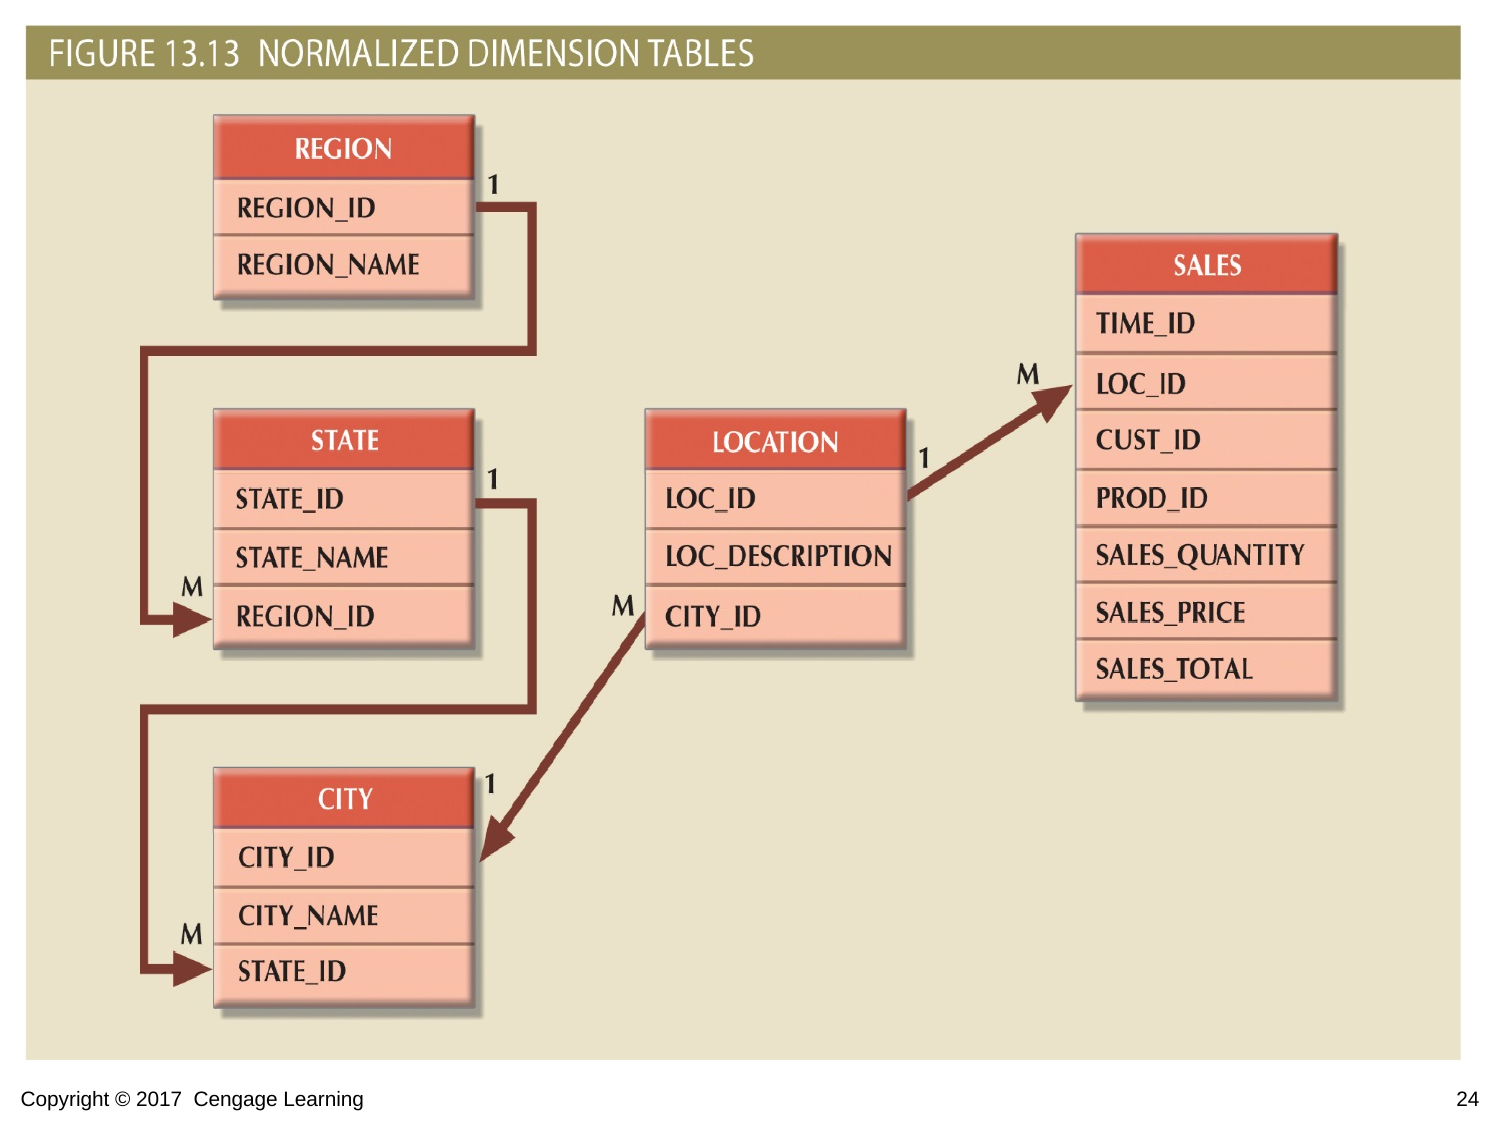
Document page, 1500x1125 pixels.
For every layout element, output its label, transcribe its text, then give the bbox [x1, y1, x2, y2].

picture [24, 24, 1462, 1063]
text_box 24 [1441, 1077, 1500, 1116]
text_box Copyright © 2017 Cengage Learning [5, 1077, 481, 1116]
